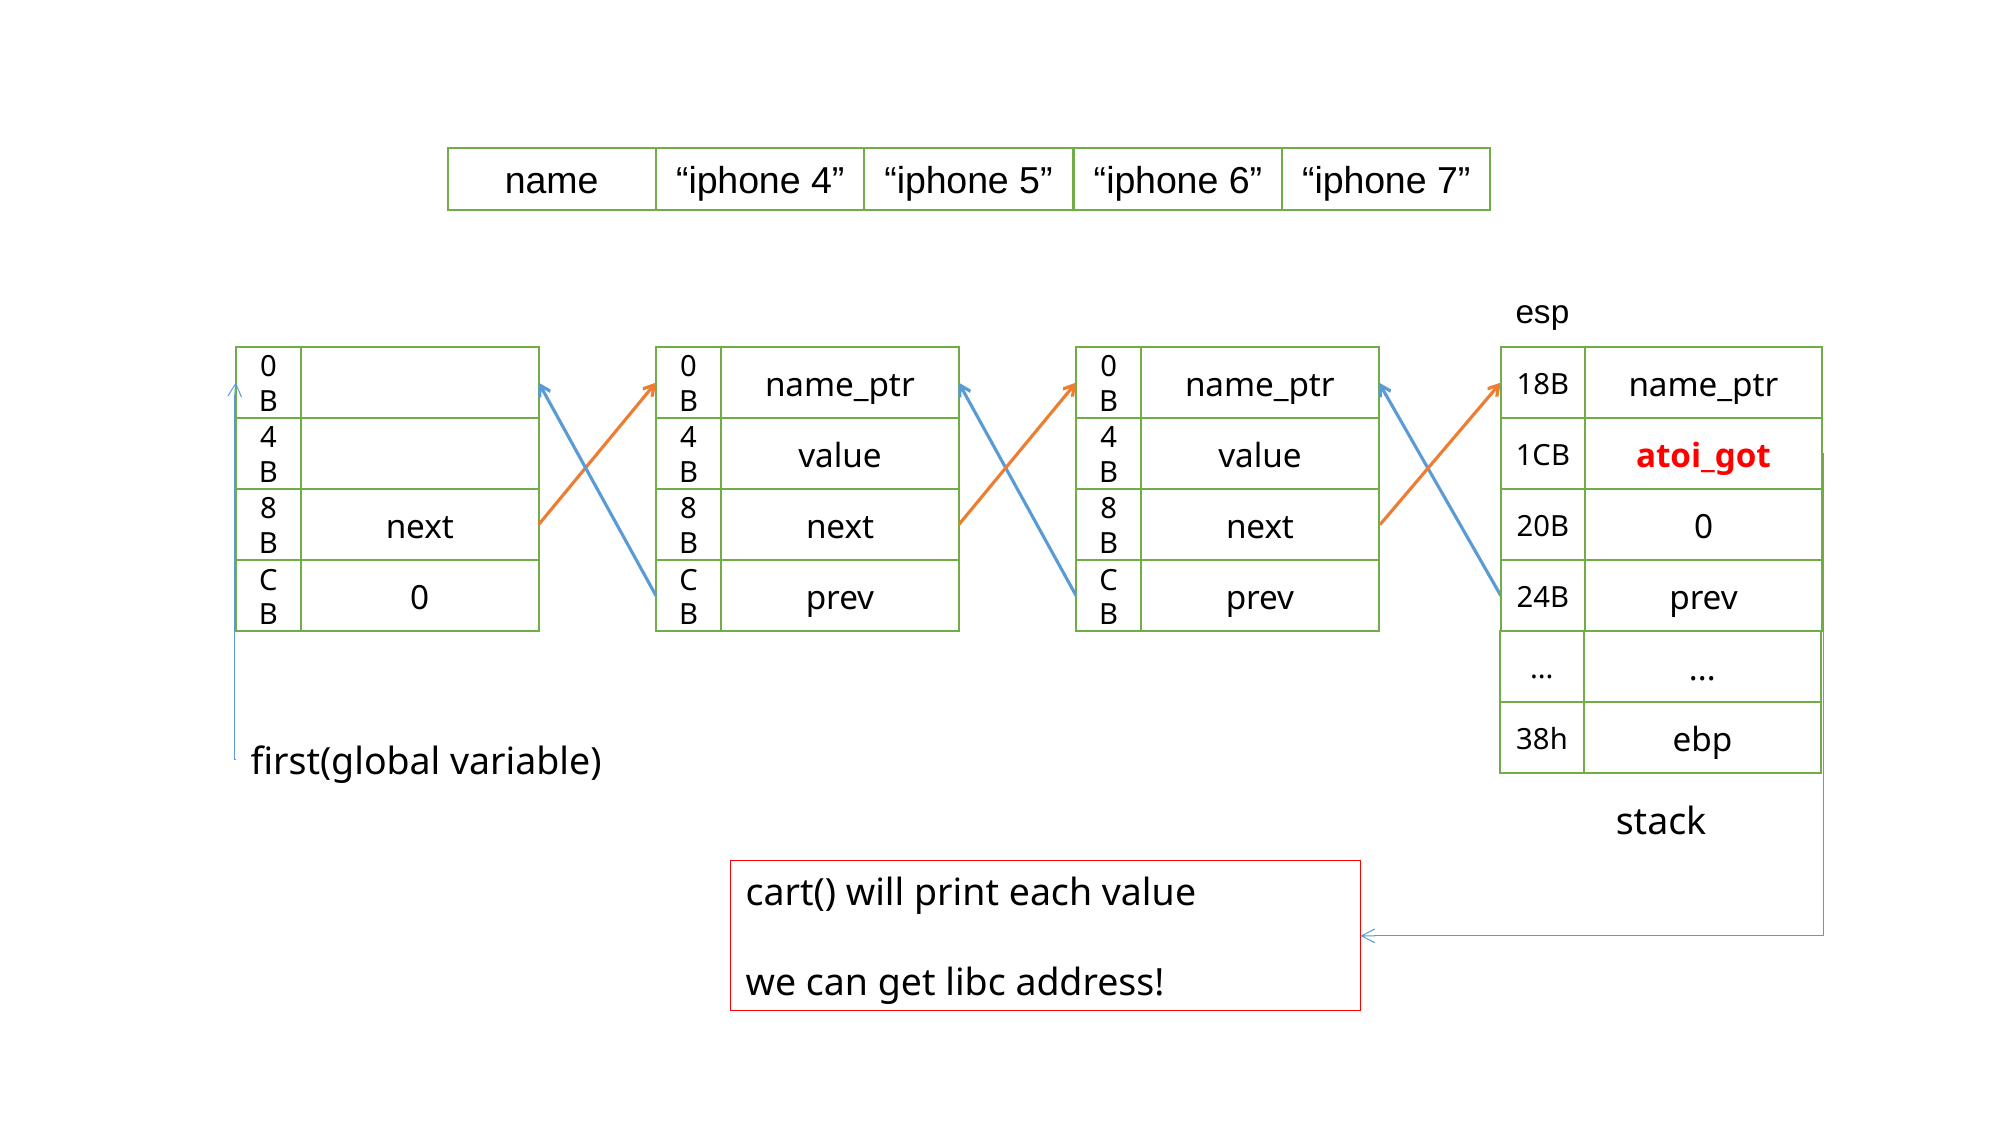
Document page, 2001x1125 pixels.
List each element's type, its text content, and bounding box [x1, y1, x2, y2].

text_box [1076, 346, 1379, 632]
text_box first(global variable) [235, 729, 767, 790]
text_box atoi_got [1586, 417, 1823, 453]
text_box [1379, 382, 1501, 453]
text_box 18B [1500, 346, 1586, 417]
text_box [1360, 453, 1823, 937]
text_box 1CB [1501, 417, 1586, 453]
text_box “iphone 5” [863, 147, 1073, 211]
text_box name [447, 147, 657, 211]
text_box cart() will print each value we can get libc address! [730, 860, 1361, 1011]
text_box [958, 382, 1077, 525]
text_box “iphone 4” [657, 147, 863, 211]
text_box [958, 525, 1077, 596]
text_box “iphone 7” [1281, 147, 1491, 211]
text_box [655, 346, 959, 632]
text_box “iphone 6” [1073, 147, 1281, 211]
text_box name_ptr [1586, 346, 1823, 417]
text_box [235, 346, 539, 632]
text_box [538, 382, 656, 596]
text_box esp [1500, 282, 1684, 338]
